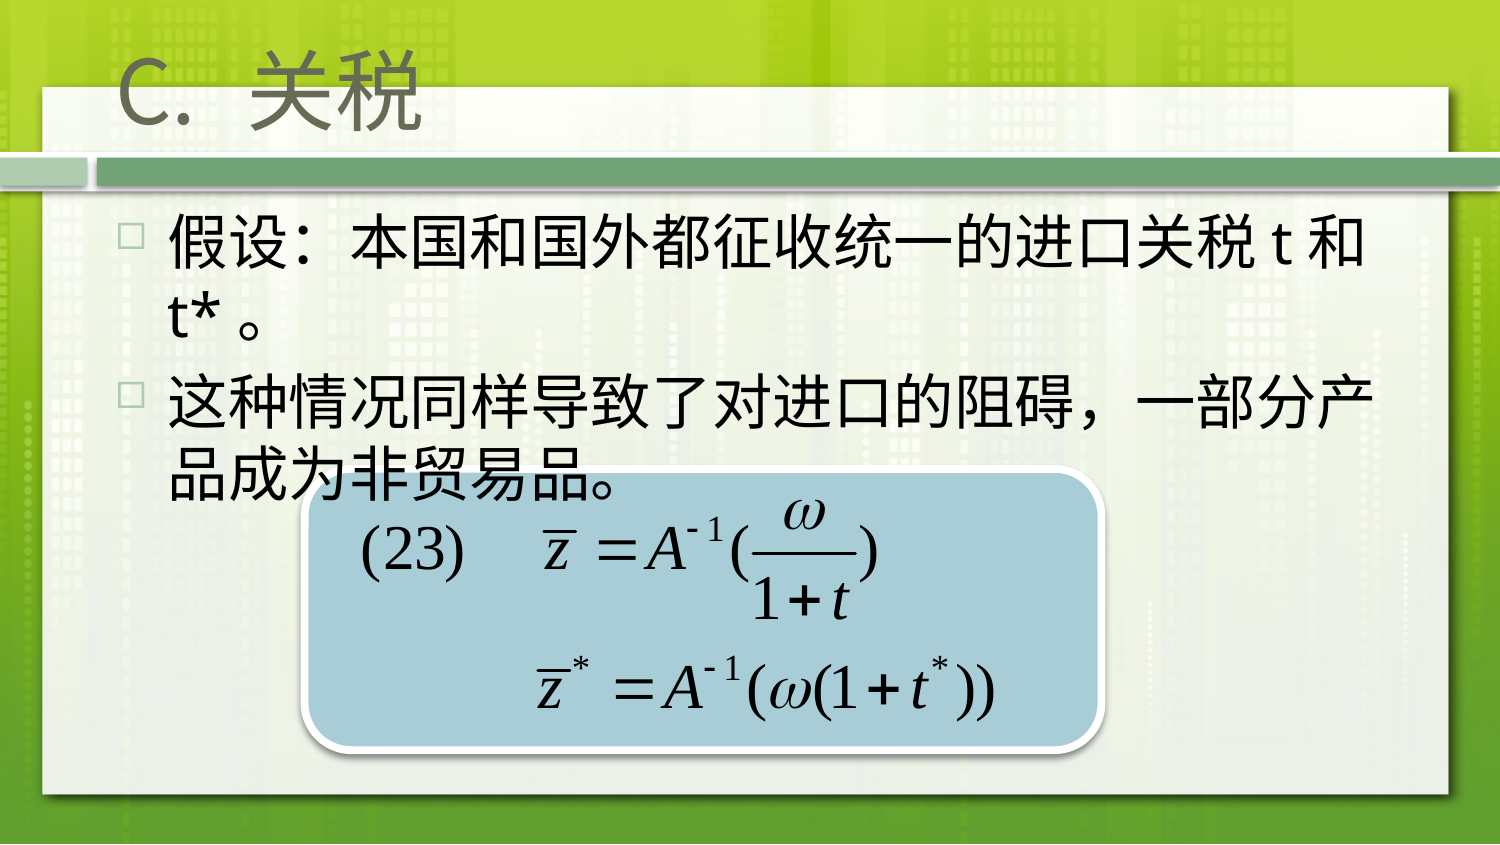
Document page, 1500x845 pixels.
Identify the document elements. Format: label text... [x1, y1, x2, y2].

picture [0, 0, 1500, 151]
picture [0, 192, 1500, 844]
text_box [351, 468, 1009, 735]
list 假设：本国和国外都征收统一的进口关税t和t*。 这种情况同样导致了对进口的阻碍，一部分产品成为非贸易品。 [100, 196, 1438, 751]
title 关税 [100, 28, 1438, 150]
text_box [334, 751, 1072, 755]
